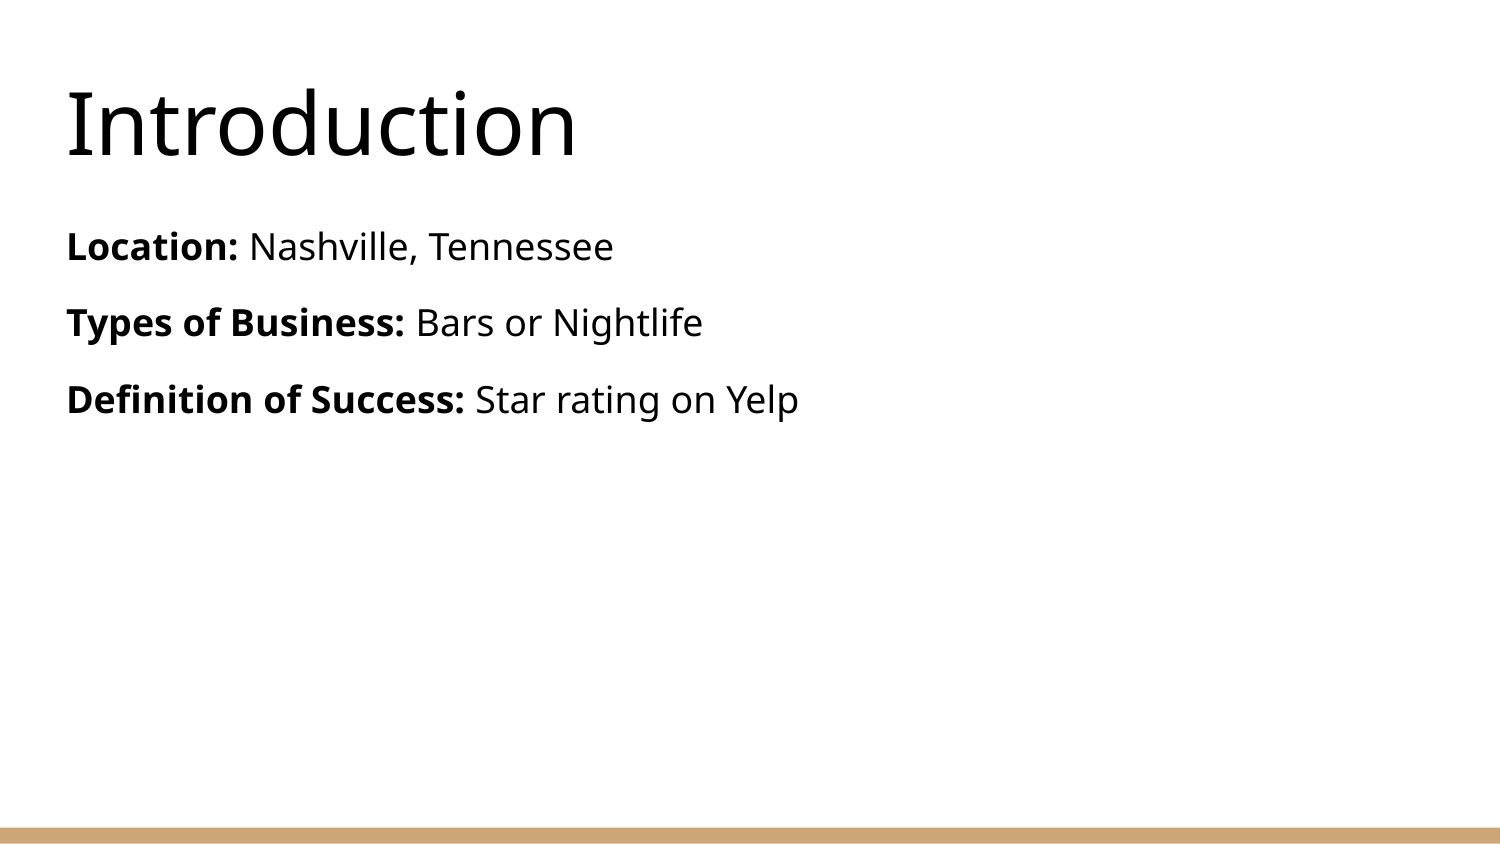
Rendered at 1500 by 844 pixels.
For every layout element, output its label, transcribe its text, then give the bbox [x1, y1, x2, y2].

list Location: Nashville, Tennessee Types of Business: Bars or Nightlife Definition of Success: Star rating on Yelp [51, 200, 1449, 752]
title Introduction [51, 51, 1449, 189]
